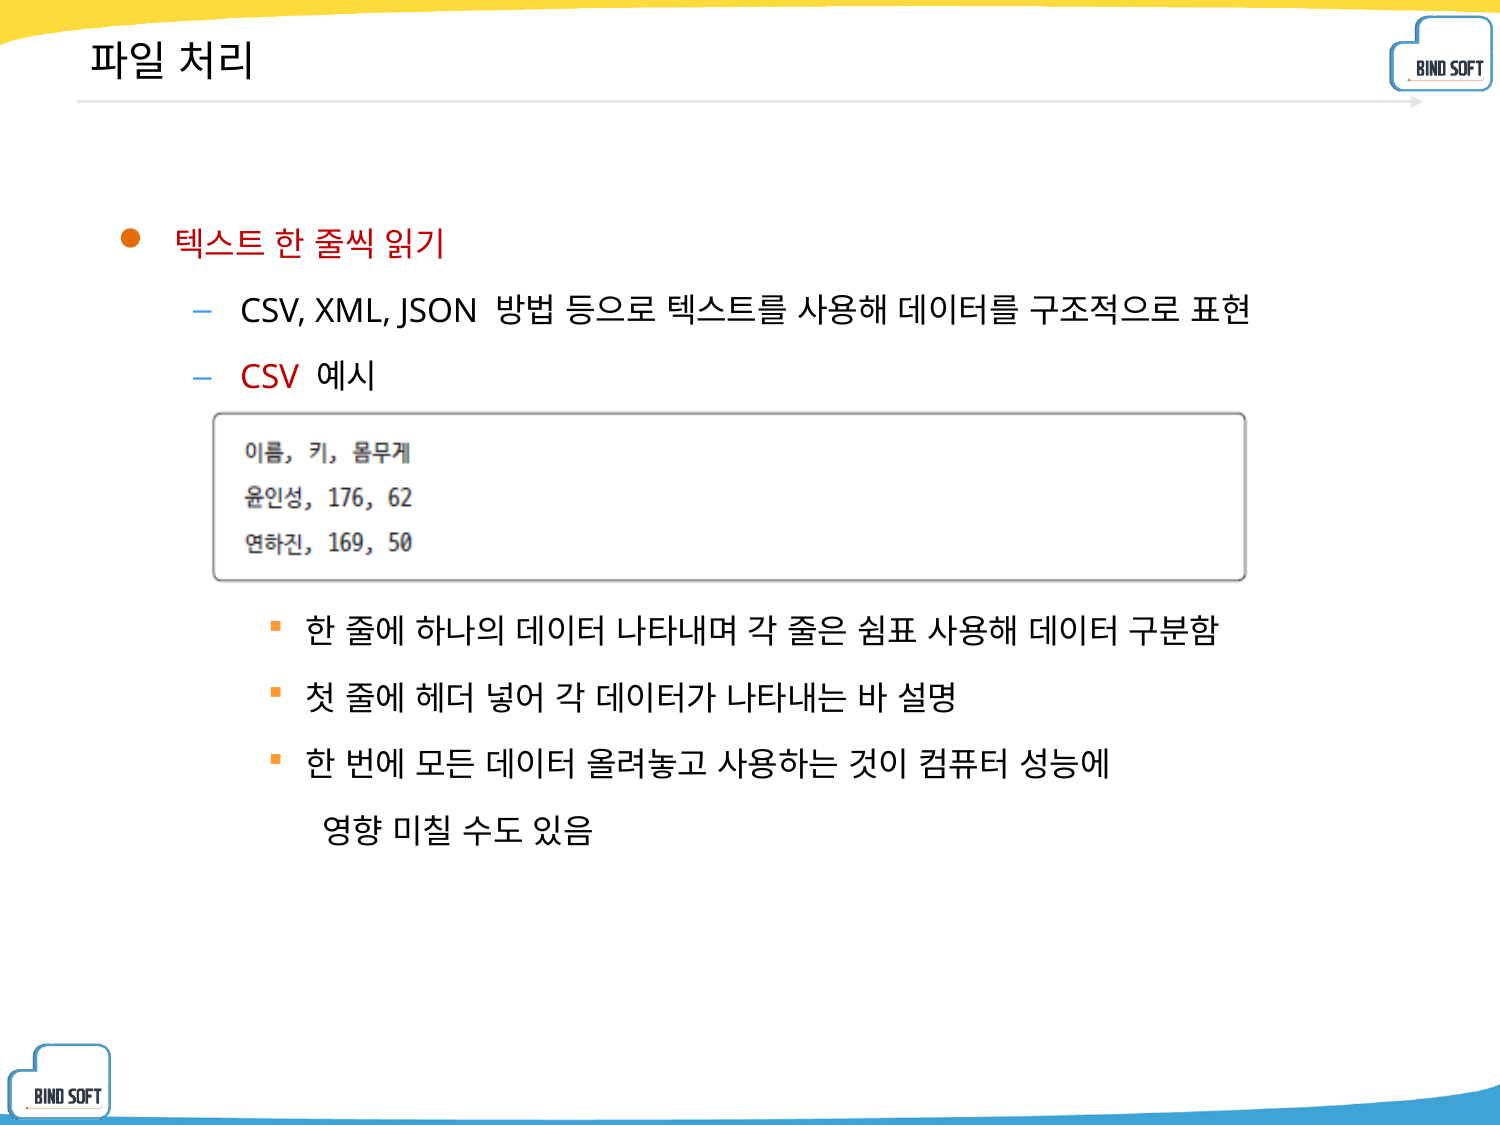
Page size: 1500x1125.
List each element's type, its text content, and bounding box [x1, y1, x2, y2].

list 텍스트 한 줄씩 읽기 CSV, XML, JSON 방법 등으로 텍스트를 사용해 데이터를 구조적으로 표현 CSV 예시 한 줄에 하나의 데이터 나타내며 각 줄은 쉼표 사용해 데이터 구분함 첫 줄에 헤더 넣어 각 데이터가 나타내는 바 설명 한 번에 모든 데이터 올려놓고 사용하는 것이 컴퓨터 성능에 영향 미칠 수도 있음 [103, 195, 1421, 1014]
picture [203, 404, 1256, 589]
picture [0, 1003, 1500, 1125]
picture [0, 0, 1500, 96]
title 파일 처리 [75, 11, 1425, 108]
